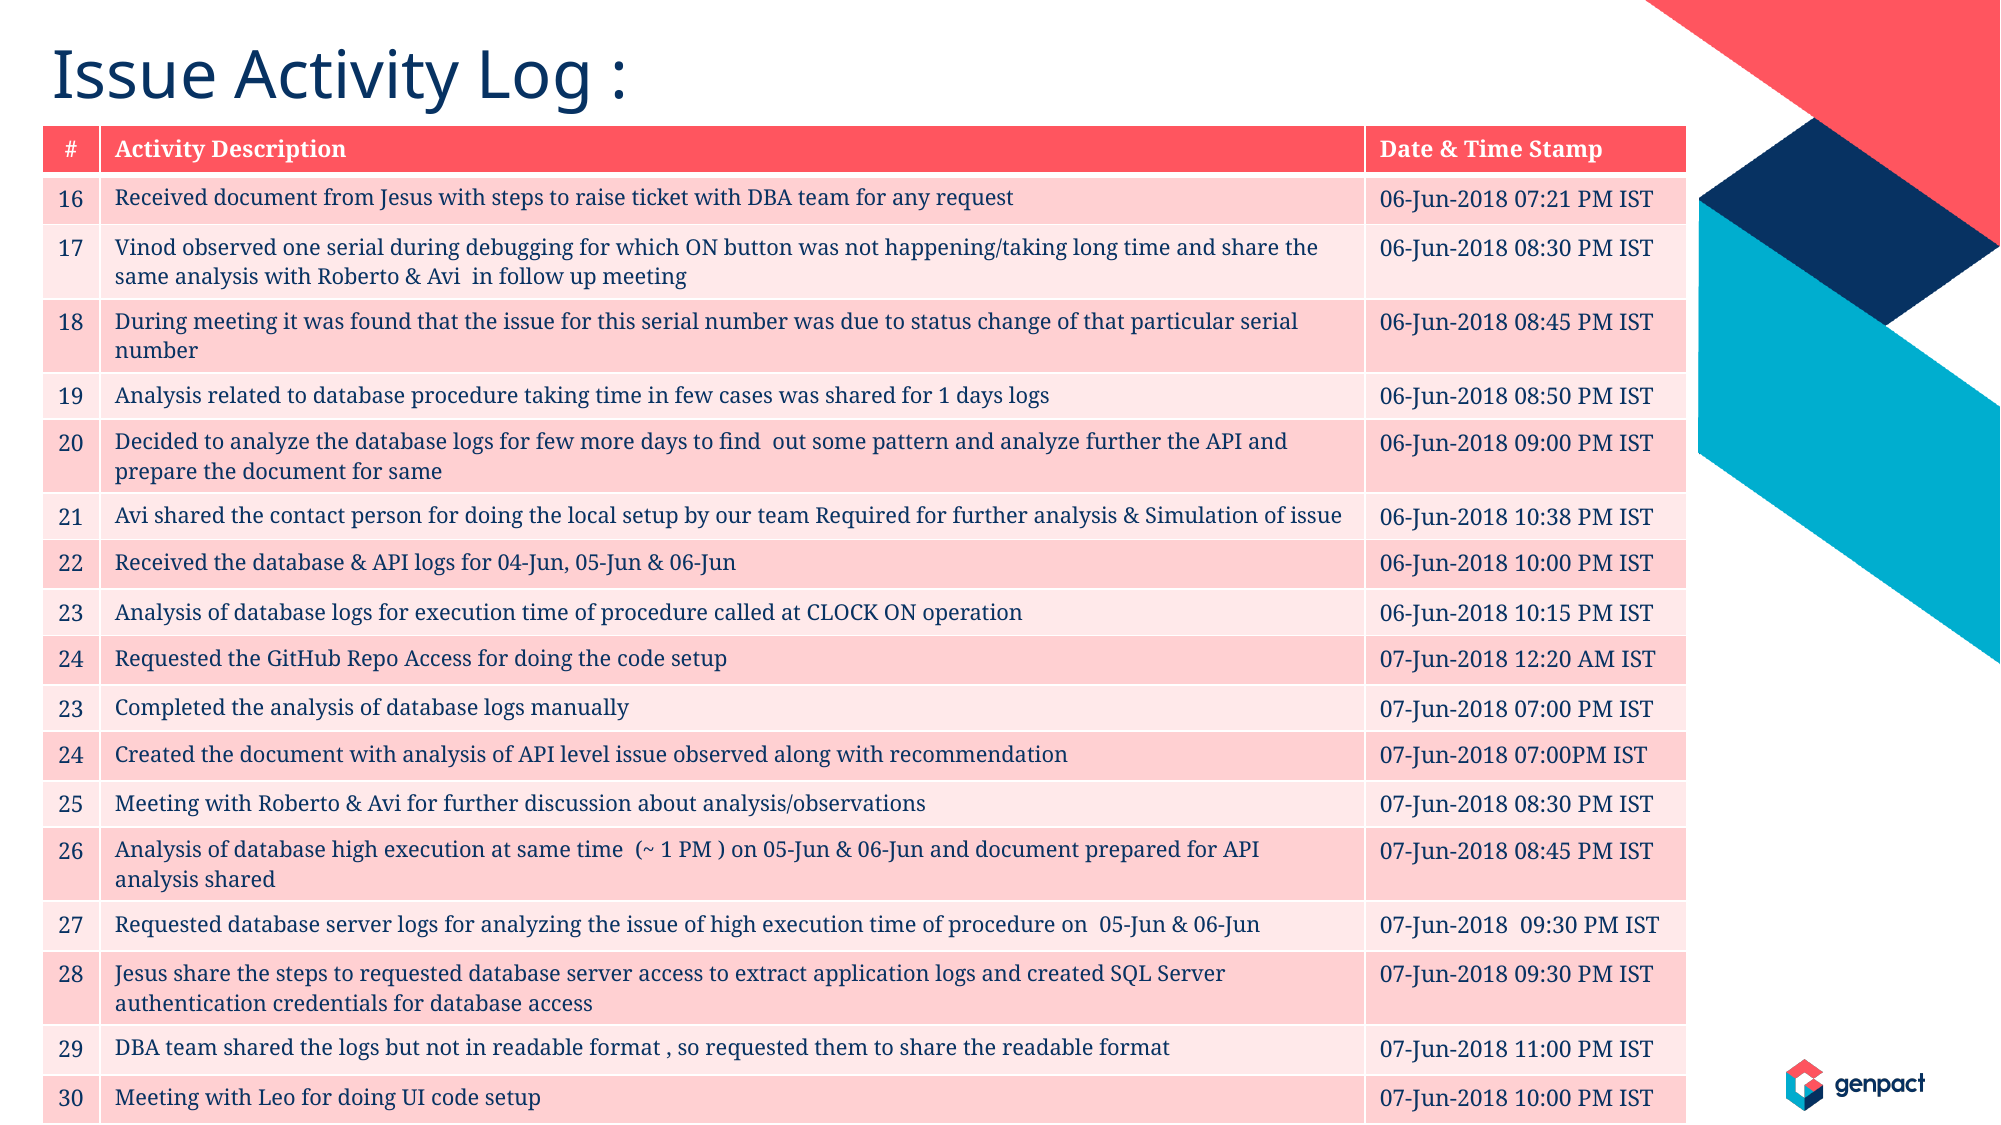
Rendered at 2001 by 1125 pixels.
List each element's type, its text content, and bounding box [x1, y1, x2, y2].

table_cell 06-Jun-2018 08:50 PM IST [1366, 374, 1686, 418]
table_cell Analysis related to database procedure taking time in few cases was shared for 1 days logs [101, 374, 1364, 418]
table_cell 07-Jun-2018 07:00PM IST [1366, 732, 1686, 780]
table_cell 17 [43, 225, 99, 298]
table_cell 06-Jun-2018 09:00 PM IST [1366, 420, 1686, 492]
table_cell 29 [43, 1026, 99, 1074]
table_cell 23 [43, 686, 99, 730]
table_cell 28 [43, 952, 99, 1024]
table_cell 07-Jun-2018 09:30 PM IST [1366, 952, 1686, 1024]
table_cell During meeting it was found that the issue for this serial number was due to status change of that particular serial number [101, 300, 1364, 372]
table_cell 07-Jun-2018 08:45 PM IST [1366, 828, 1686, 900]
table_cell Analysis of database high execution at same time (~ 1 PM ) on 05-Jun & 06-Jun and document prepared for API analysis shared [101, 828, 1364, 900]
table_cell 27 [43, 902, 99, 950]
table_cell Meeting with Leo for doing UI code setup [101, 1076, 1364, 1123]
table_cell Received the database & API logs for 04-Jun, 05-Jun & 06-Jun [101, 540, 1364, 588]
table_cell Requested the GitHub Repo Access for doing the code setup [101, 636, 1364, 684]
table_cell Created the document with analysis of API level issue observed along with recommendation [101, 732, 1364, 780]
table_cell 25 [43, 782, 99, 826]
table_cell 19 [43, 374, 99, 418]
table_cell 07-Jun-2018 11:00 PM IST [1366, 1026, 1686, 1074]
table_cell 22 [43, 540, 99, 588]
table_cell Analysis of database logs for execution time of procedure called at CLOCK ON operation [101, 590, 1364, 635]
table_cell 06-Jun-2018 07:21 PM IST [1366, 178, 1686, 224]
table_header Date & Time Stamp [1366, 126, 1686, 172]
table_cell 07-Jun-2018 12:20 AM IST [1366, 636, 1686, 684]
table_cell Requested database server logs for analyzing the issue of high execution time of procedure on 05-Jun & 06-Jun [101, 902, 1364, 950]
table_cell Decided to analyze the database logs for few more days to find out some pattern and analyze further the API and prepare the document for same [101, 420, 1364, 492]
list Issue Activity Log : [37, 24, 762, 125]
table_cell 21 [43, 494, 99, 539]
table_cell 16 [43, 178, 99, 224]
table_cell Vinod observed one serial during debugging for which ON button was not happening/taking long time and share the same analysis with Roberto & Avi in follow up meeting [101, 225, 1364, 298]
table_cell 23 [43, 590, 99, 635]
table_cell Completed the analysis of database logs manually [101, 686, 1364, 730]
table_cell 06-Jun-2018 10:38 PM IST [1366, 494, 1686, 539]
table_cell 06-Jun-2018 08:30 PM IST [1366, 225, 1686, 298]
table_cell 24 [43, 732, 99, 780]
table_header Activity Description [101, 126, 1364, 172]
table_cell 07-Jun-2018 09:30 PM IST [1366, 902, 1686, 950]
table_cell 24 [43, 636, 99, 684]
table_cell DBA team shared the logs but not in readable format , so requested them to share the readable format [101, 1026, 1364, 1074]
table_cell Meeting with Roberto & Avi for further discussion about analysis/observations [101, 782, 1364, 826]
table_cell Received document from Jesus with steps to raise ticket with DBA team for any request [101, 178, 1364, 224]
table_cell Avi shared the contact person for doing the local setup by our team Required for further analysis & Simulation of issue [101, 494, 1364, 539]
table_cell 07-Jun-2018 10:00 PM IST [1366, 1076, 1686, 1123]
table_cell 06-Jun-2018 10:00 PM IST [1366, 540, 1686, 588]
table_cell 06-Jun-2018 10:15 PM IST [1366, 590, 1686, 635]
table_cell 20 [43, 420, 99, 492]
table_cell 06-Jun-2018 08:45 PM IST [1366, 300, 1686, 372]
table_cell 30 [43, 1076, 99, 1123]
table_cell 18 [43, 300, 99, 372]
picture [0, 0, 2000, 1125]
table_cell 07-Jun-2018 07:00 PM IST [1366, 686, 1686, 730]
table_header # [43, 126, 99, 172]
table_cell 26 [43, 828, 99, 900]
table_cell 07-Jun-2018 08:30 PM IST [1366, 782, 1686, 826]
table_cell Jesus share the steps to requested database server access to extract application logs and created SQL Server authentication credentials for database access [101, 952, 1364, 1024]
